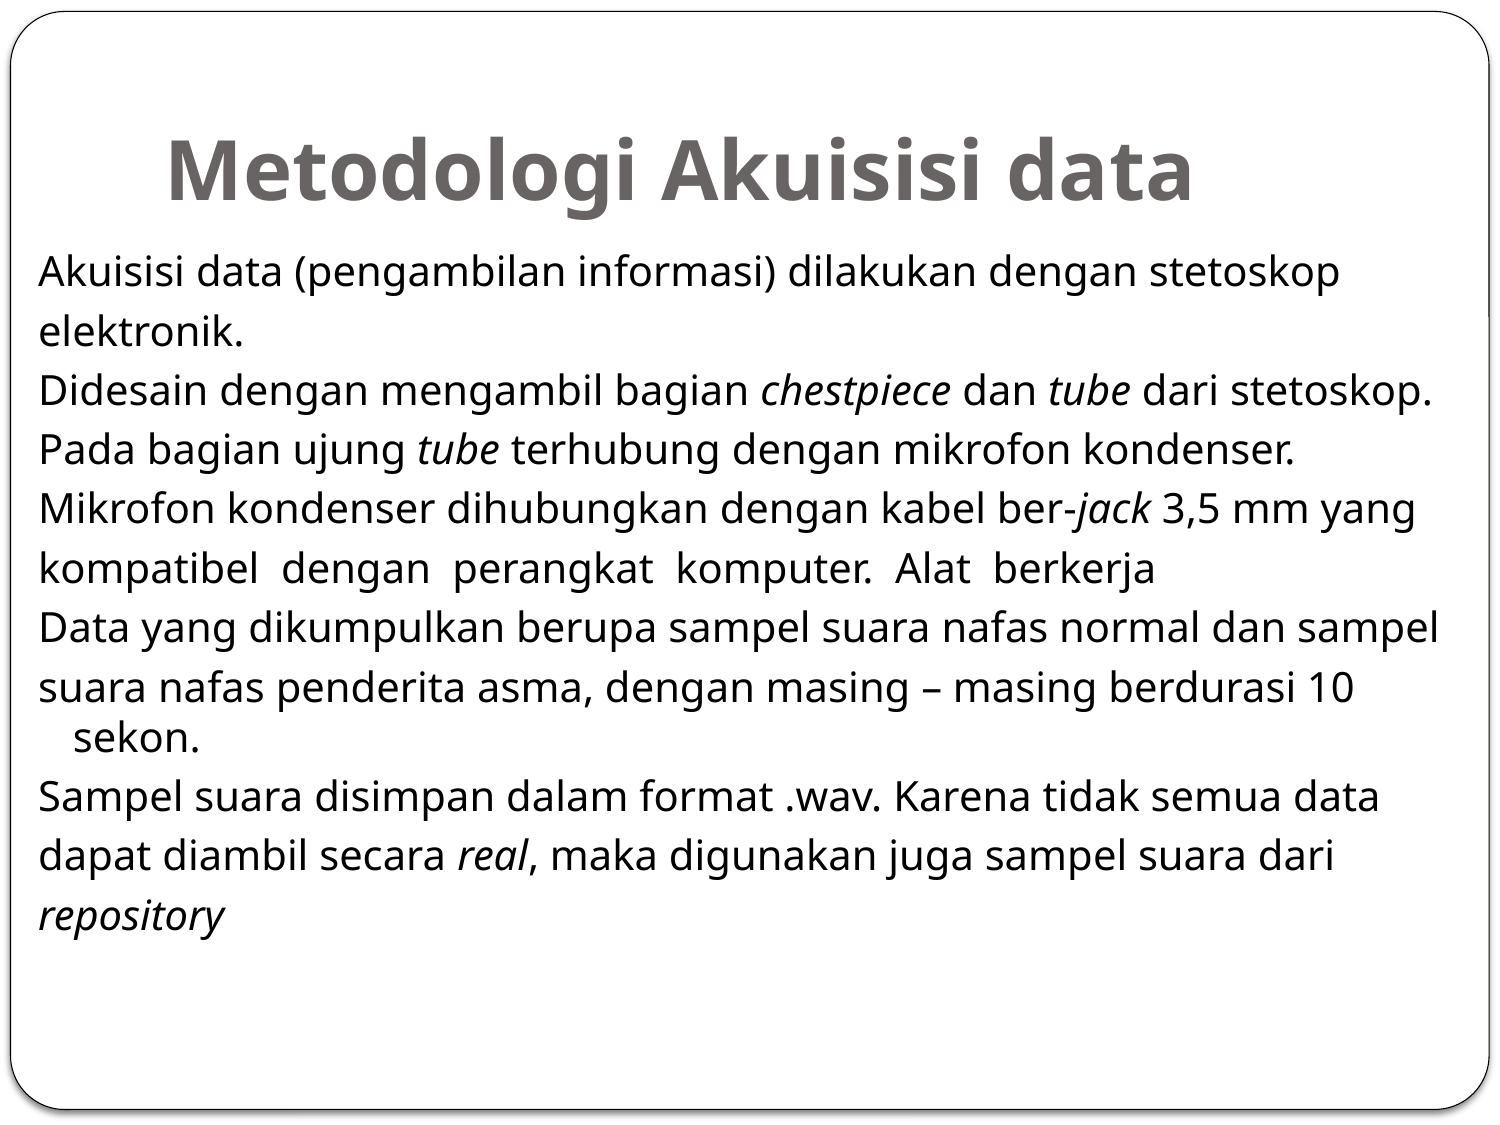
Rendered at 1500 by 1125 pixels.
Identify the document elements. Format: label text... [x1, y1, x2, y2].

title Metodologi Akuisisi data [150, 45, 1425, 233]
list Akuisisi data (pengambilan informasi) dilakukan dengan stetoskop elektronik. Didesain dengan mengambil bagian chestpiece dan tube dari stetoskop. Pada bagian ujung tube terhubung dengan mikrofon kondenser. Mikrofon kondenser dihubungkan dengan kabel ber-jack 3,5 mm yang kompatibel dengan perangkat komputer. Alat berkerja Data yang dikumpulkan berupa sampel suara nafas normal dan sampel suara nafas penderita asma, dengan masing – masing berdurasi 10 sekon. Sampel suara disimpan dalam format .wav. Karena tidak semua data dapat diambil secara real, maka digunakan juga sampel suara dari repository [23, 237, 1477, 1090]
